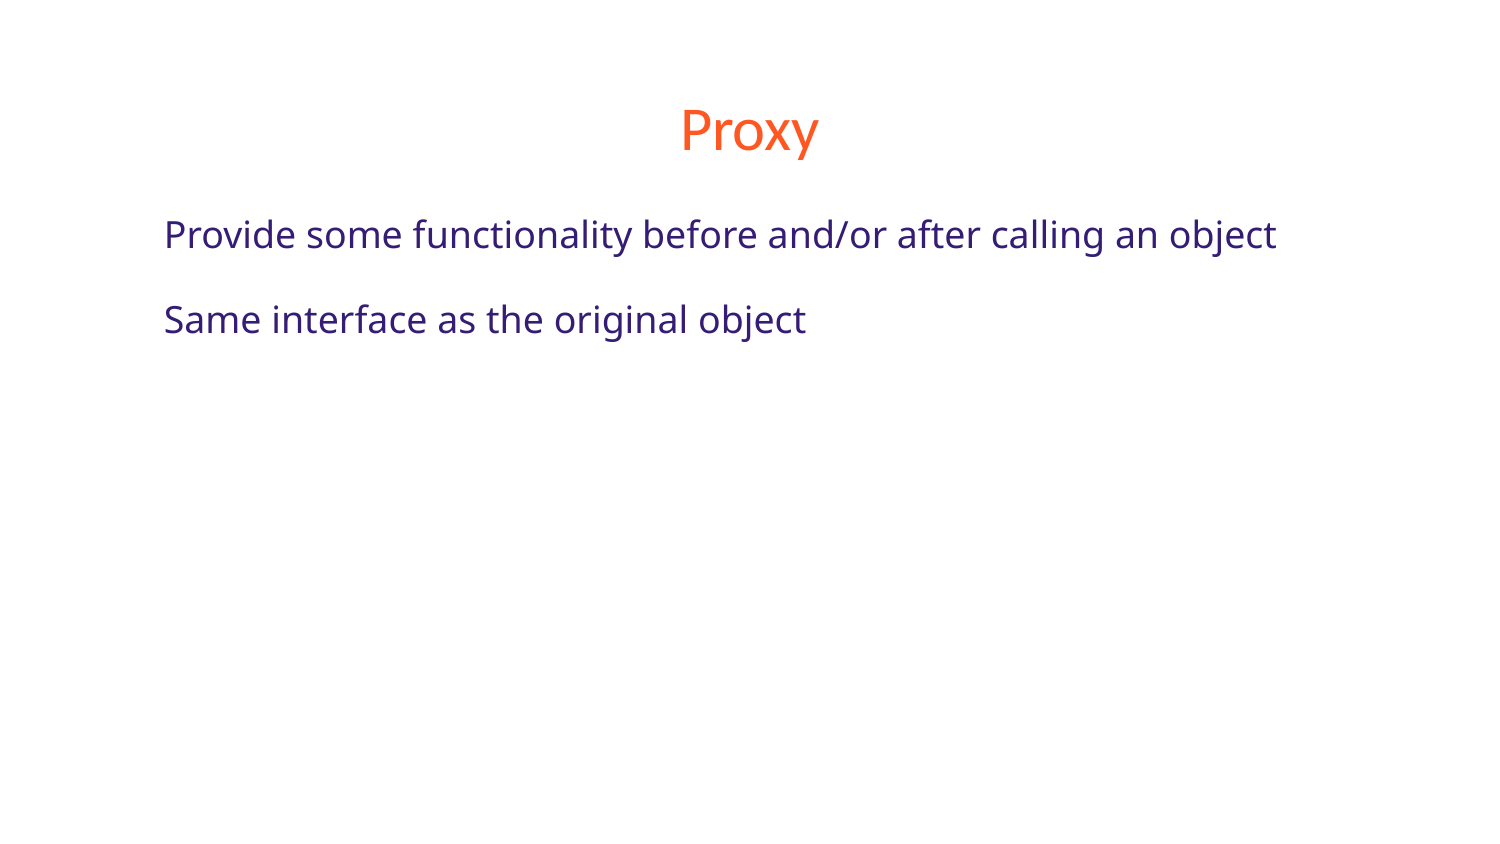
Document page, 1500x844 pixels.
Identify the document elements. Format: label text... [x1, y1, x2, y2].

list Provide some functionality before and/or after calling an object Same interface as the original object [148, 189, 1366, 750]
title Proxy [51, 72, 1449, 167]
